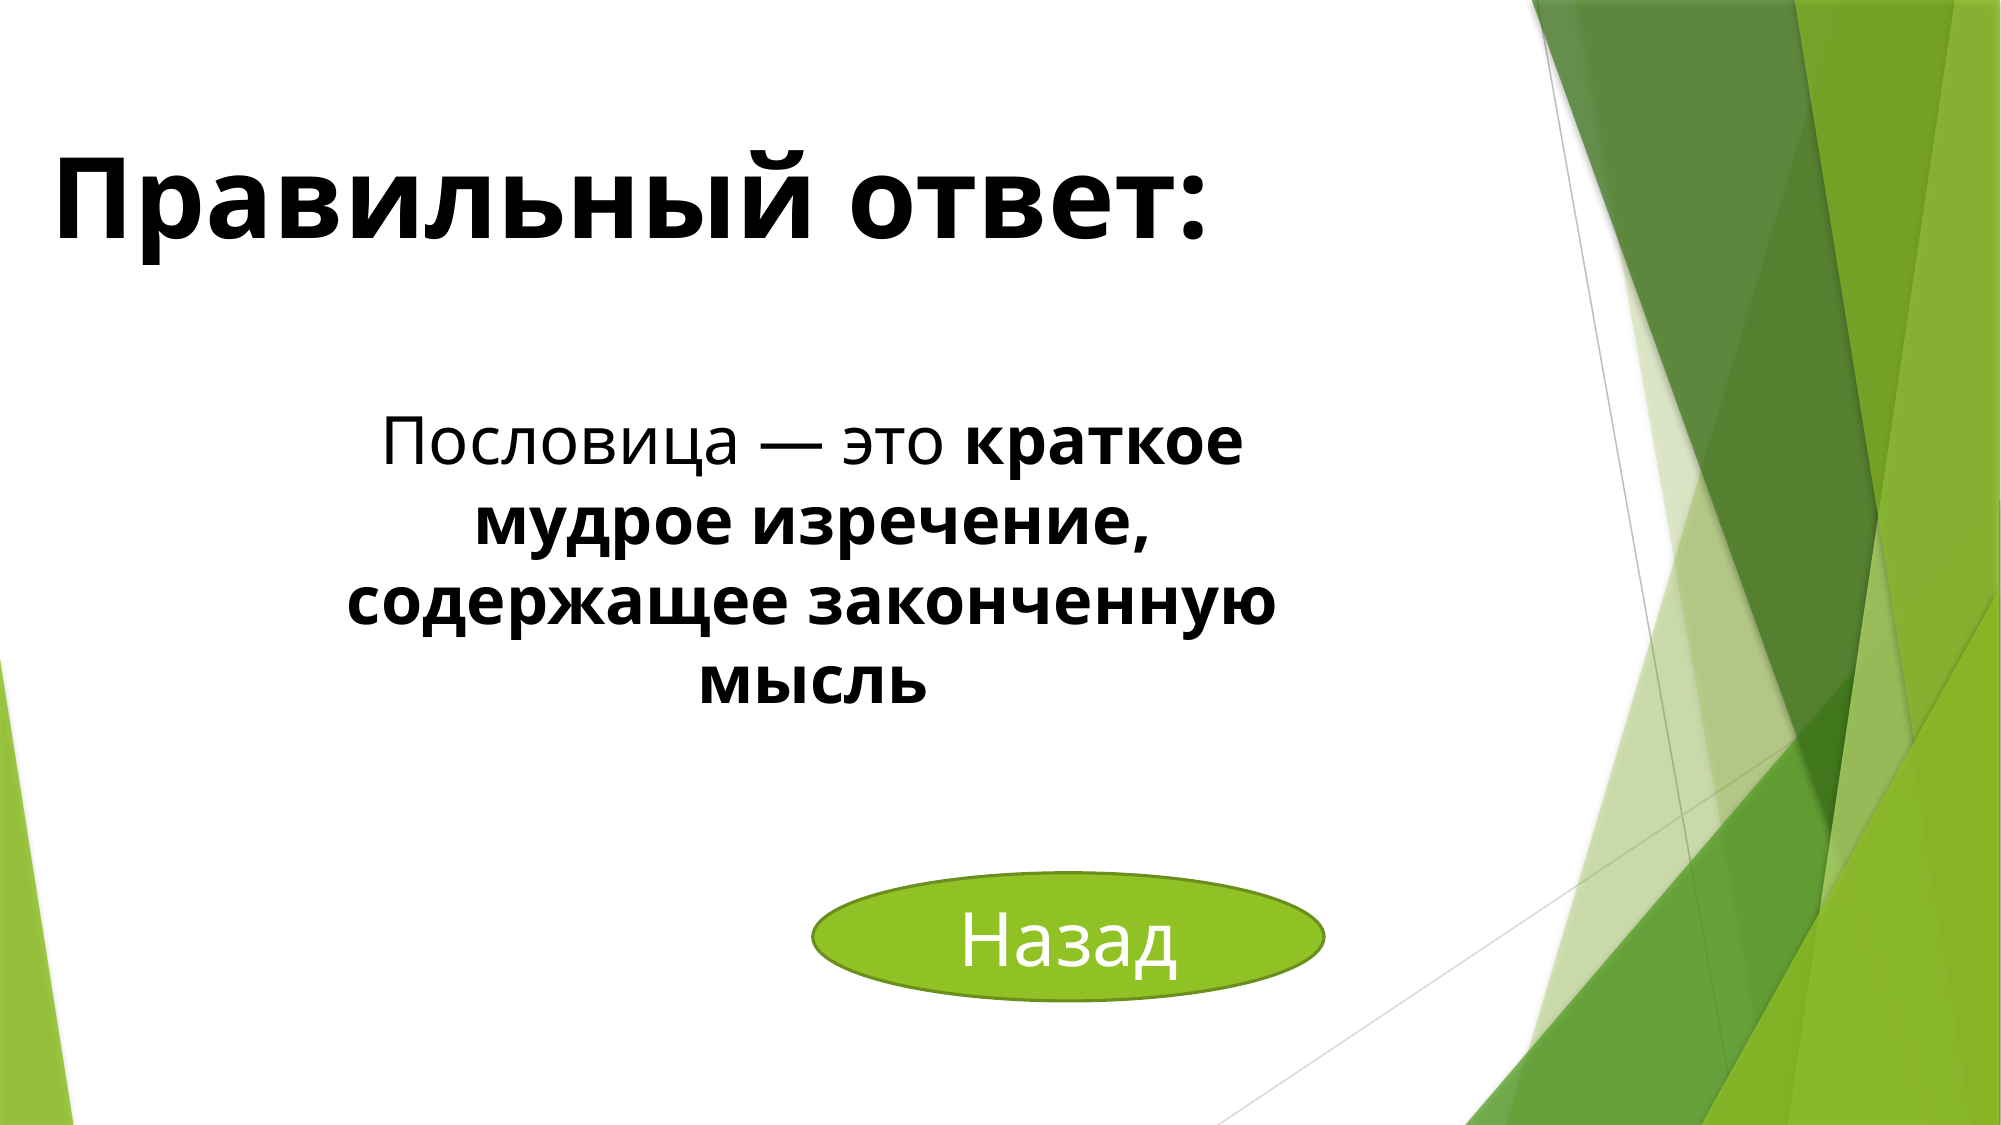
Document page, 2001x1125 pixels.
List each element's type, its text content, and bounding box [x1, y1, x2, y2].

text_box Правильный ответ: [35, 118, 1225, 269]
text_box Назад [811, 871, 1326, 1003]
text_box Пословица — это краткое мудрое изречение, содержащее законченную мысль [244, 389, 1382, 725]
